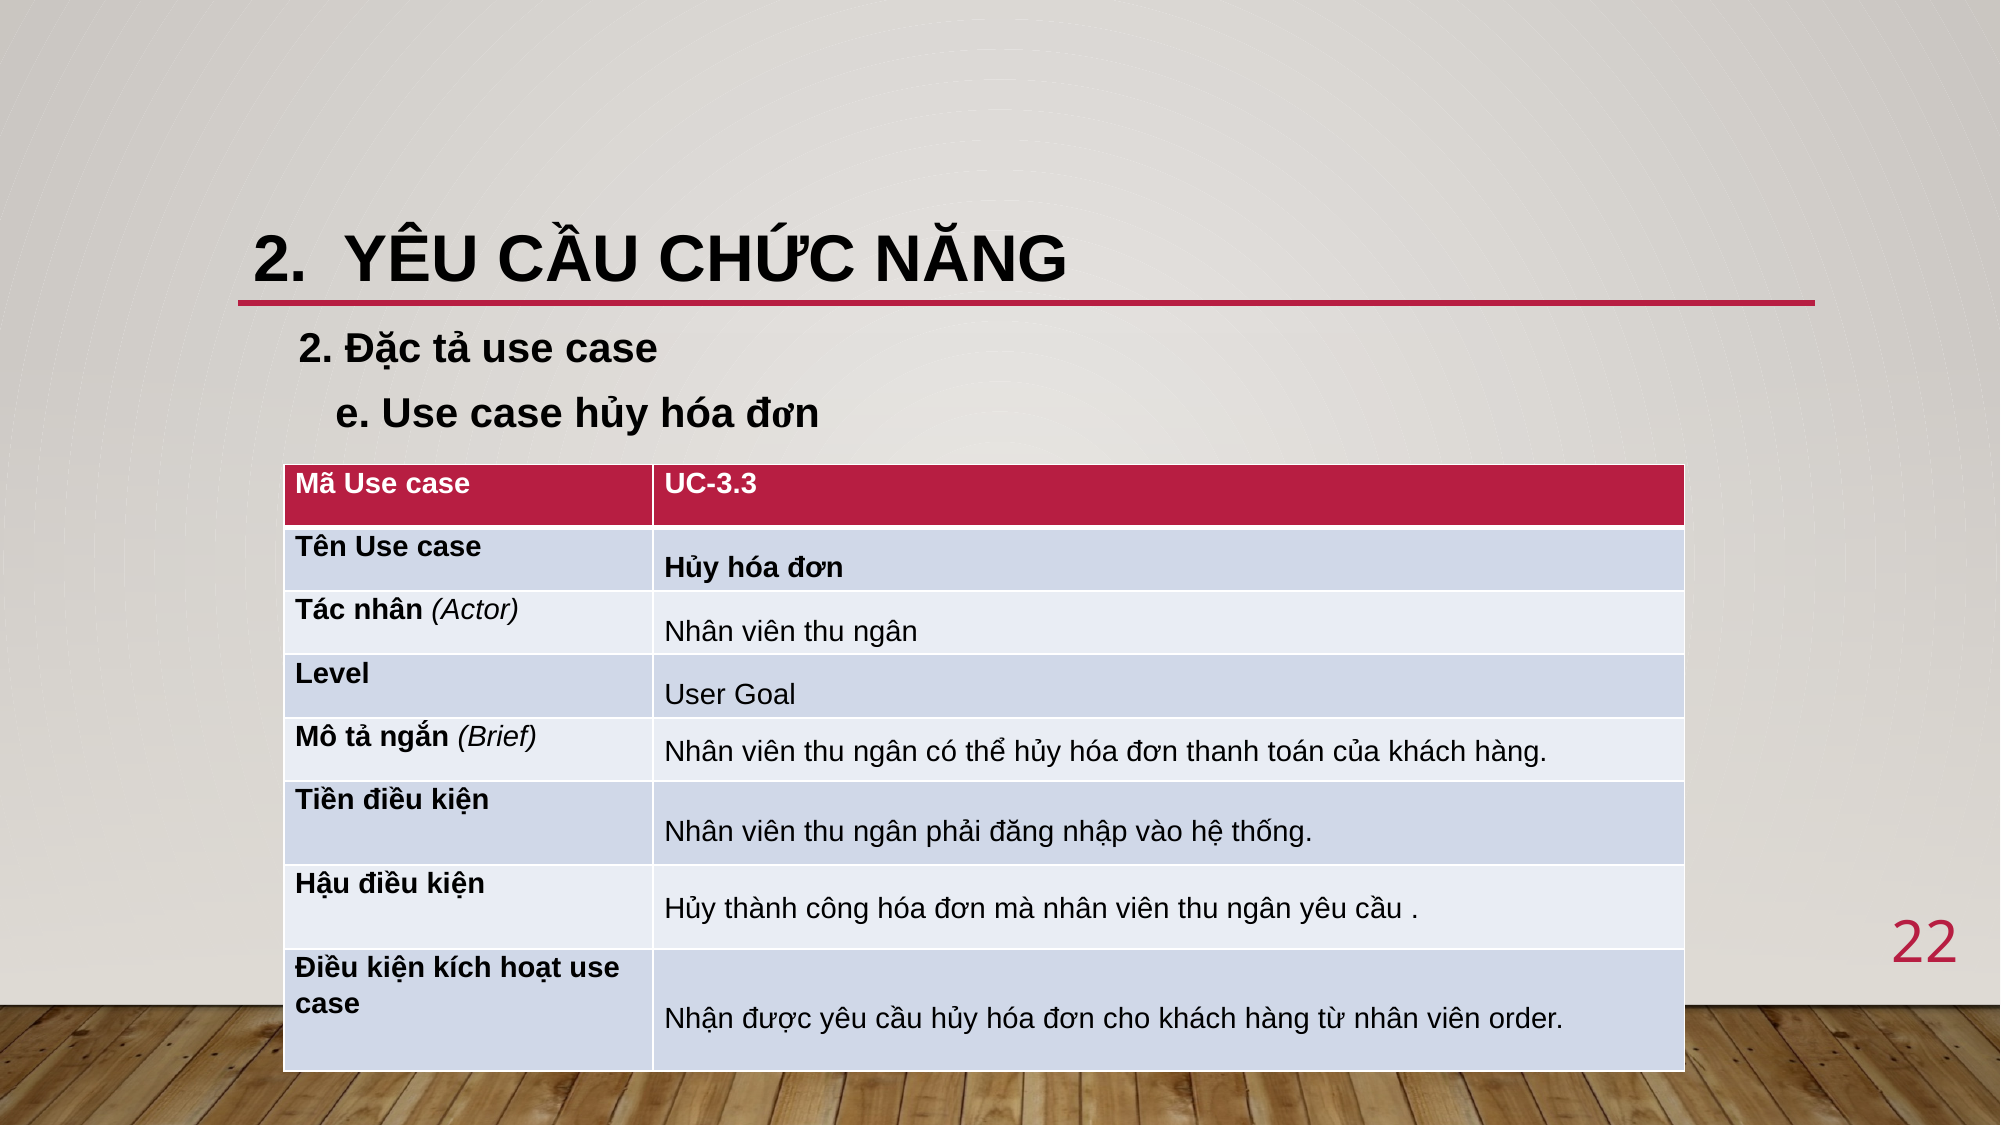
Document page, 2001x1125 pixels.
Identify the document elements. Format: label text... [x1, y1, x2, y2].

text_box e. Use case hủy hóa đơn [320, 378, 995, 444]
slide_number 22 [1840, 896, 1974, 980]
table_cell Nhận được yêu cầu hủy hóa đơn cho khách hàng từ nhân viên order. [654, 950, 1684, 1070]
table_header UC-3.3 [654, 465, 1684, 525]
table_cell Nhân viên thu ngân phải đăng nhập vào hệ thống. [654, 782, 1684, 864]
table_cell Mô tả ngắn (Brief) [285, 719, 652, 780]
picture [0, 1005, 2000, 1125]
table_cell Hủy hóa đơn [654, 530, 1684, 590]
text_box 2. Đặc tả use case [283, 312, 792, 378]
table_cell User Goal [654, 655, 1684, 717]
table_cell Tác nhân (Actor) [285, 592, 652, 653]
table_cell Hủy thành công hóa đơn mà nhân viên thu ngân yêu cầu . [654, 866, 1684, 948]
table_cell Level [285, 655, 652, 717]
table_cell Hậu điều kiện [285, 866, 652, 948]
table_cell Nhân viên thu ngân [654, 592, 1684, 653]
table_header Mã Use case [285, 465, 652, 525]
table_cell Tiền điều kiện [285, 782, 652, 864]
table_cell Điều kiện kích hoạt use case [285, 950, 652, 1070]
table_cell Nhân viên thu ngân có thể hủy hóa đơn thanh toán của khách hàng. [654, 719, 1684, 780]
table_cell Tên Use case [285, 530, 652, 590]
title 2. Yêu cầu chức năng [238, 217, 1814, 305]
